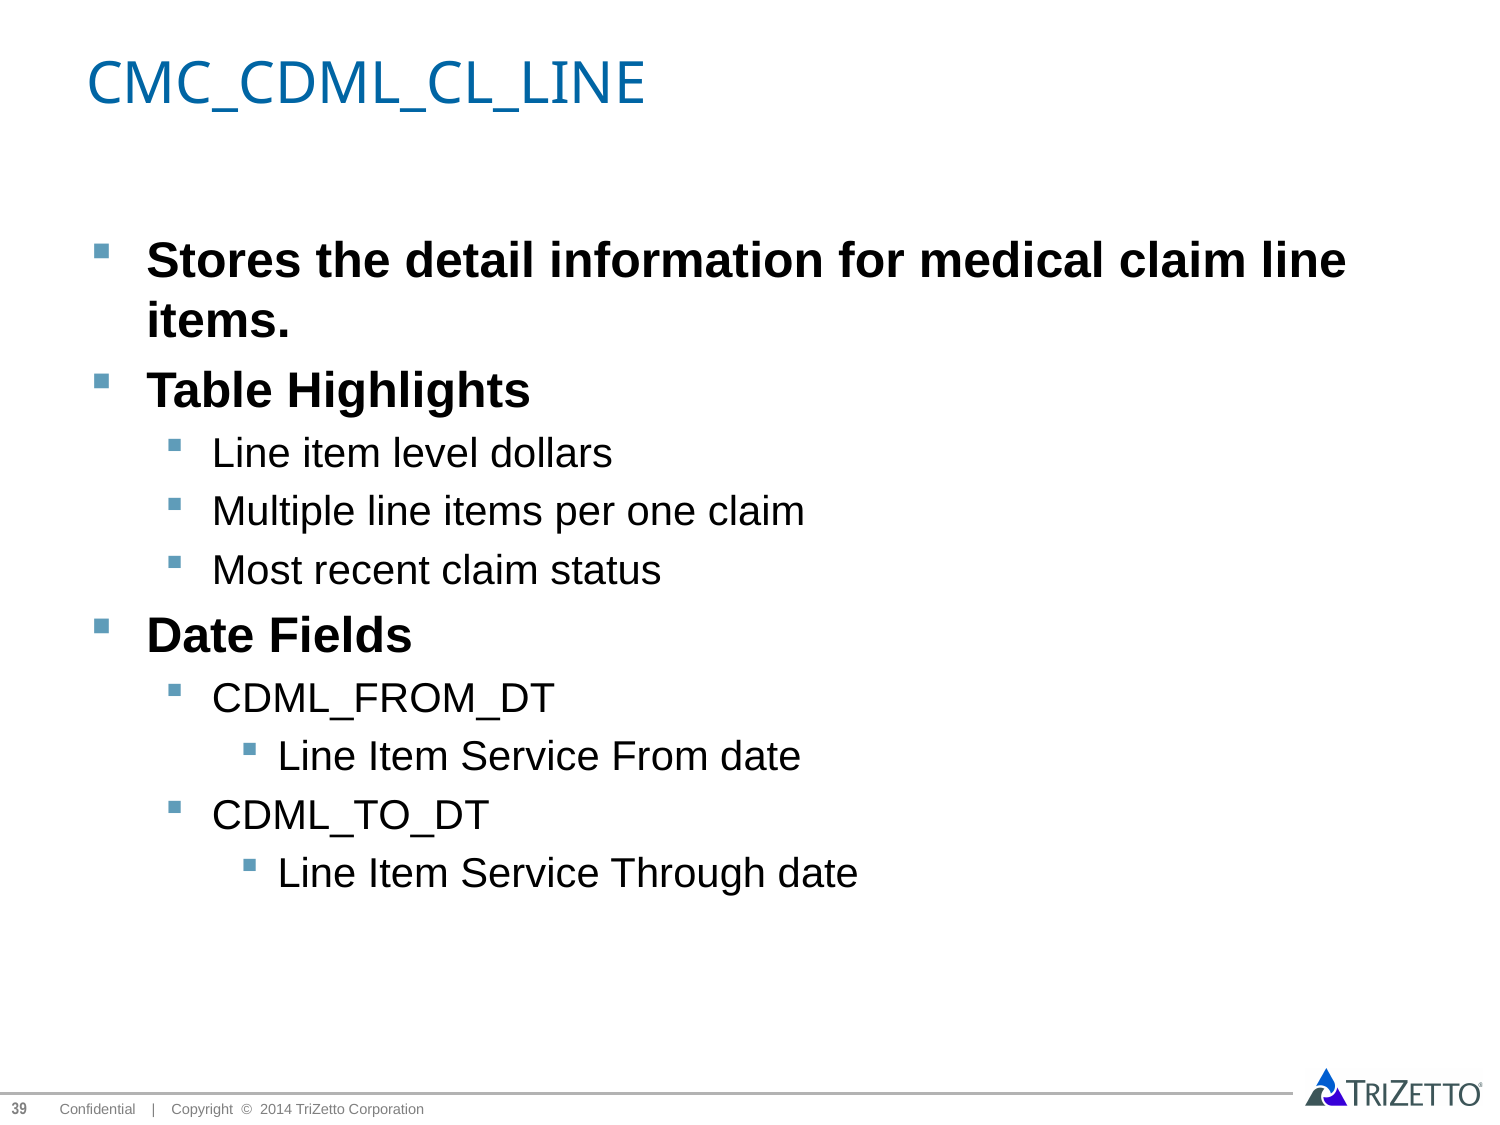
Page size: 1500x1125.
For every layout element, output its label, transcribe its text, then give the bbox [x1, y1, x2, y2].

title CMC_CDML_CL_LINE [71, 44, 1430, 126]
picture [1305, 1068, 1483, 1106]
list Stores the detail information for medical claim line items. Table Highlights Line item level dollars Multiple line items per one claim Most recent claim status Date Fields CDML_FROM_DT Line Item Service From date CDML_TO_DT Line Item Service Through date [74, 219, 1426, 977]
